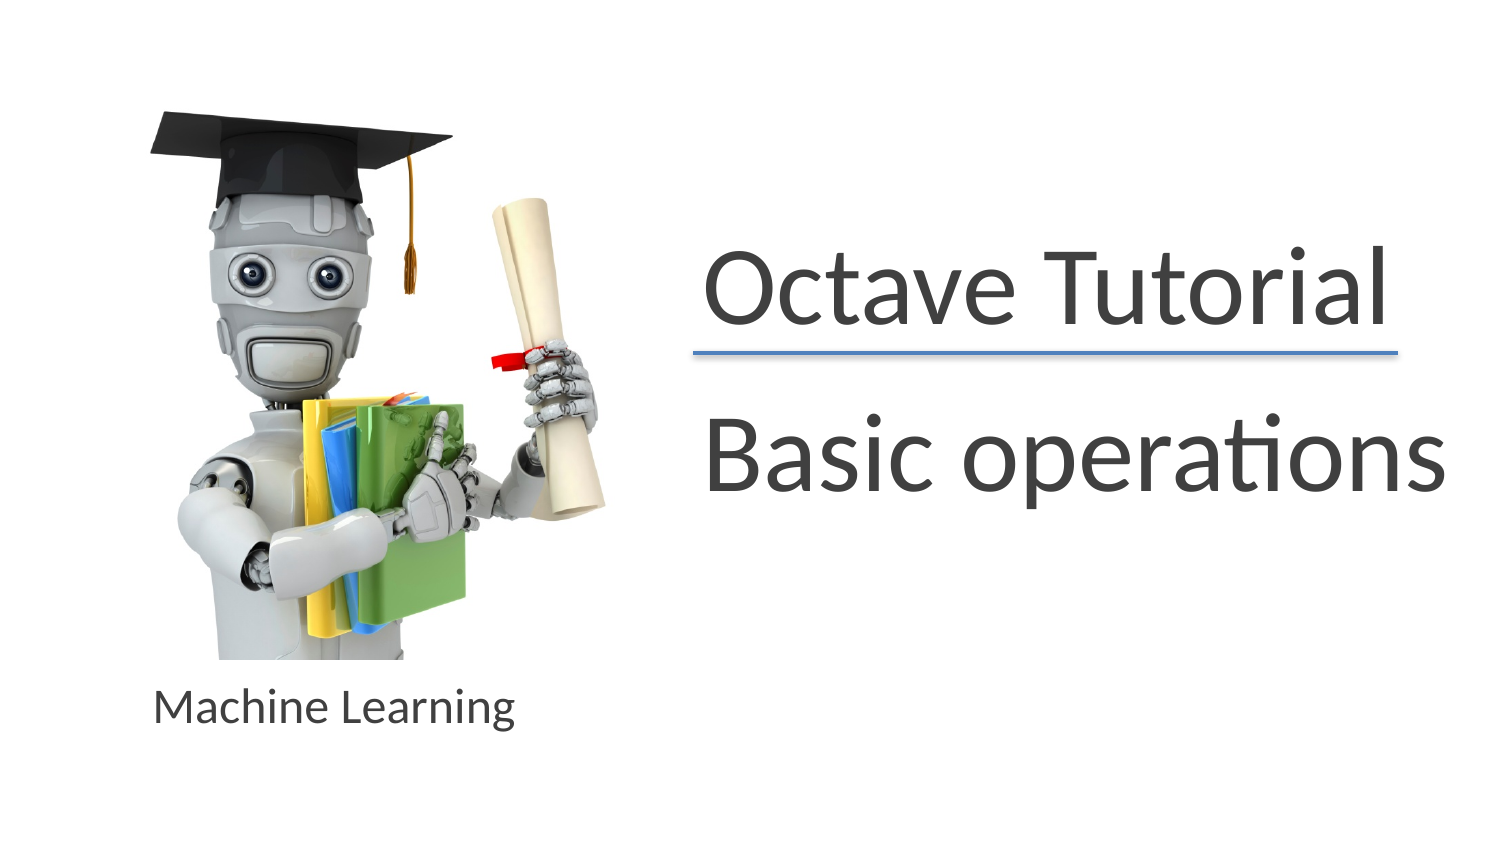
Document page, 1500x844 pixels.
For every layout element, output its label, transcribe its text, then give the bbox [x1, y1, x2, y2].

text_box Machine Learning [137, 669, 613, 772]
text_box Octave Tutorial [687, 162, 1500, 397]
picture [112, 59, 638, 660]
title Basic operations [687, 309, 1488, 585]
